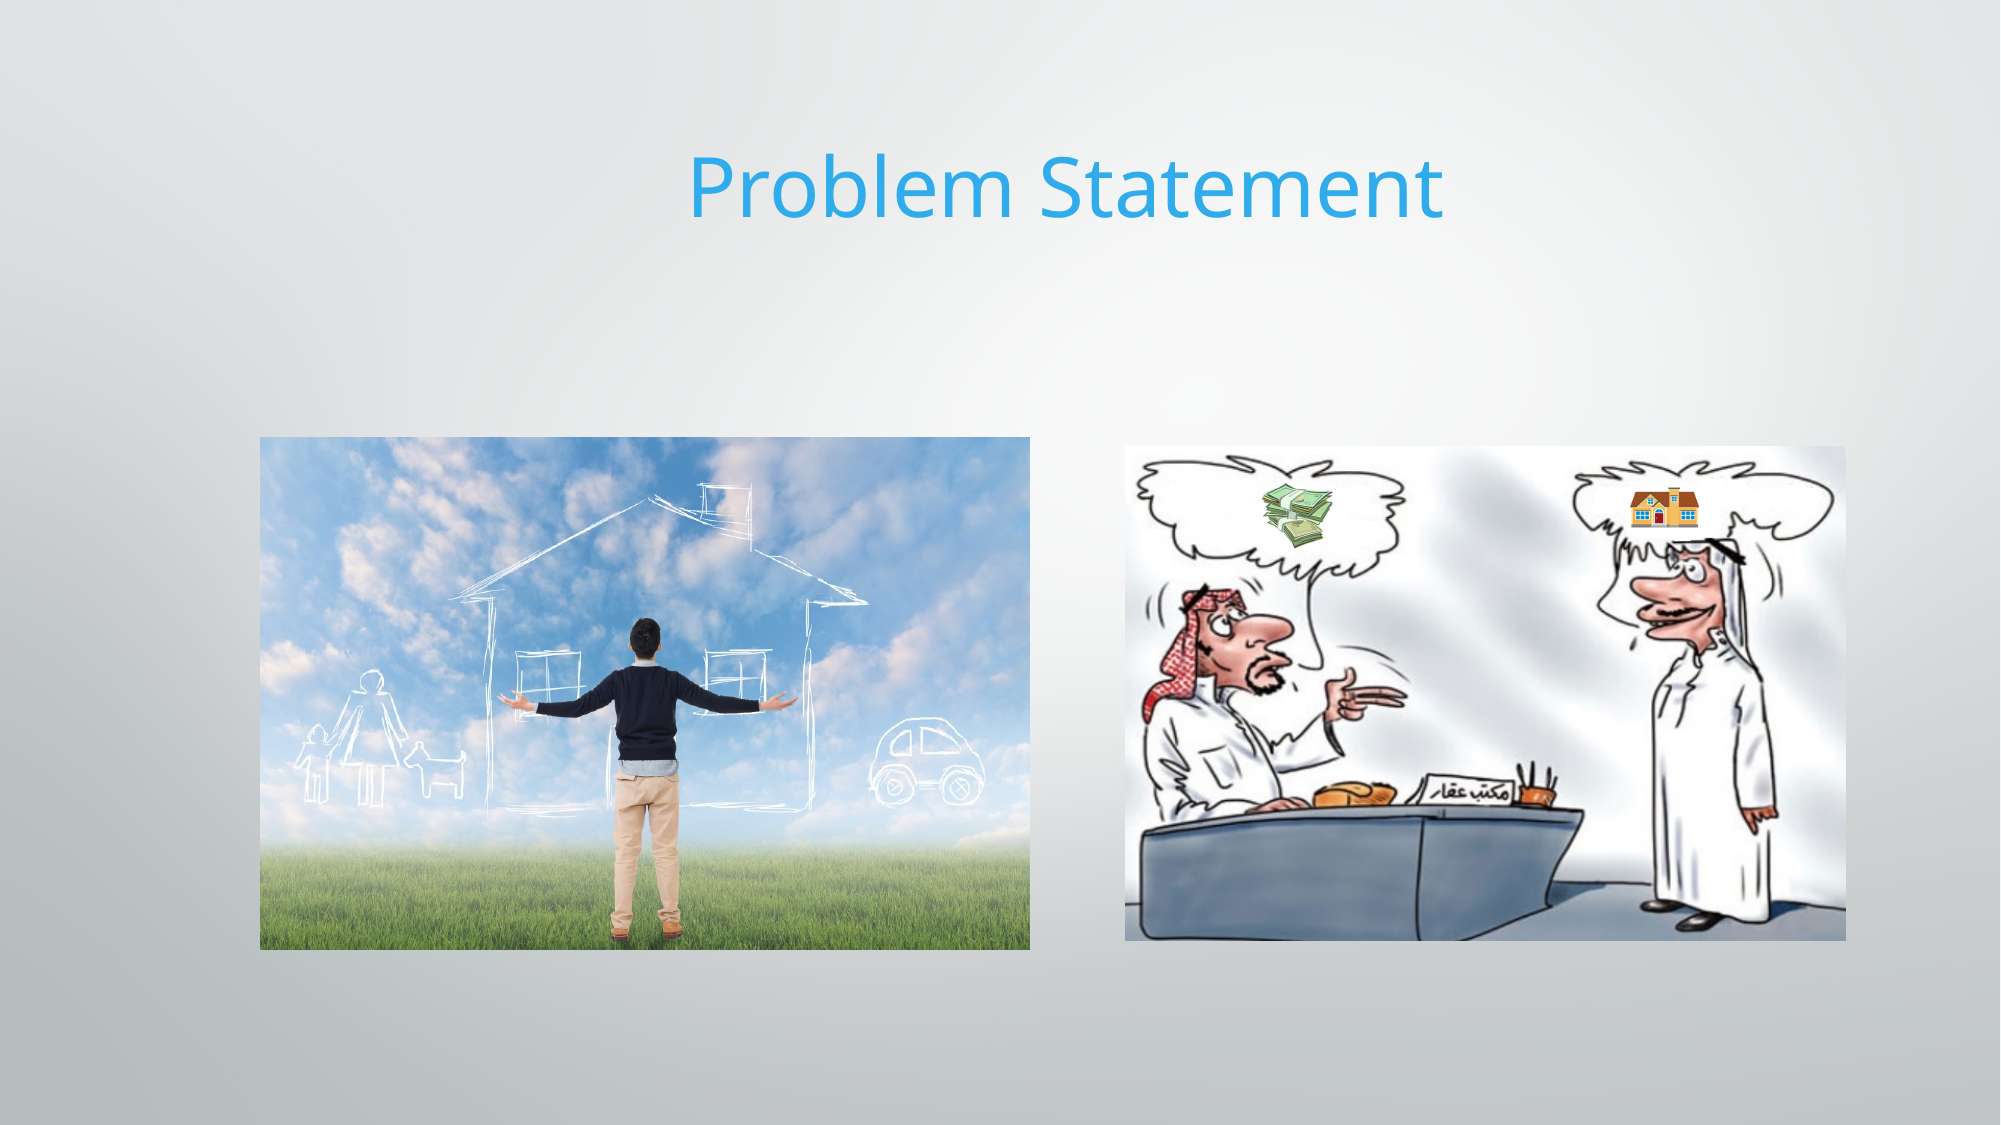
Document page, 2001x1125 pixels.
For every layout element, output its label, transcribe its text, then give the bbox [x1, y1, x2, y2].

picture [1630, 482, 1699, 530]
title Problem Statement [232, 40, 1877, 329]
picture [1256, 482, 1333, 550]
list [1124, 446, 1846, 941]
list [260, 437, 1030, 951]
